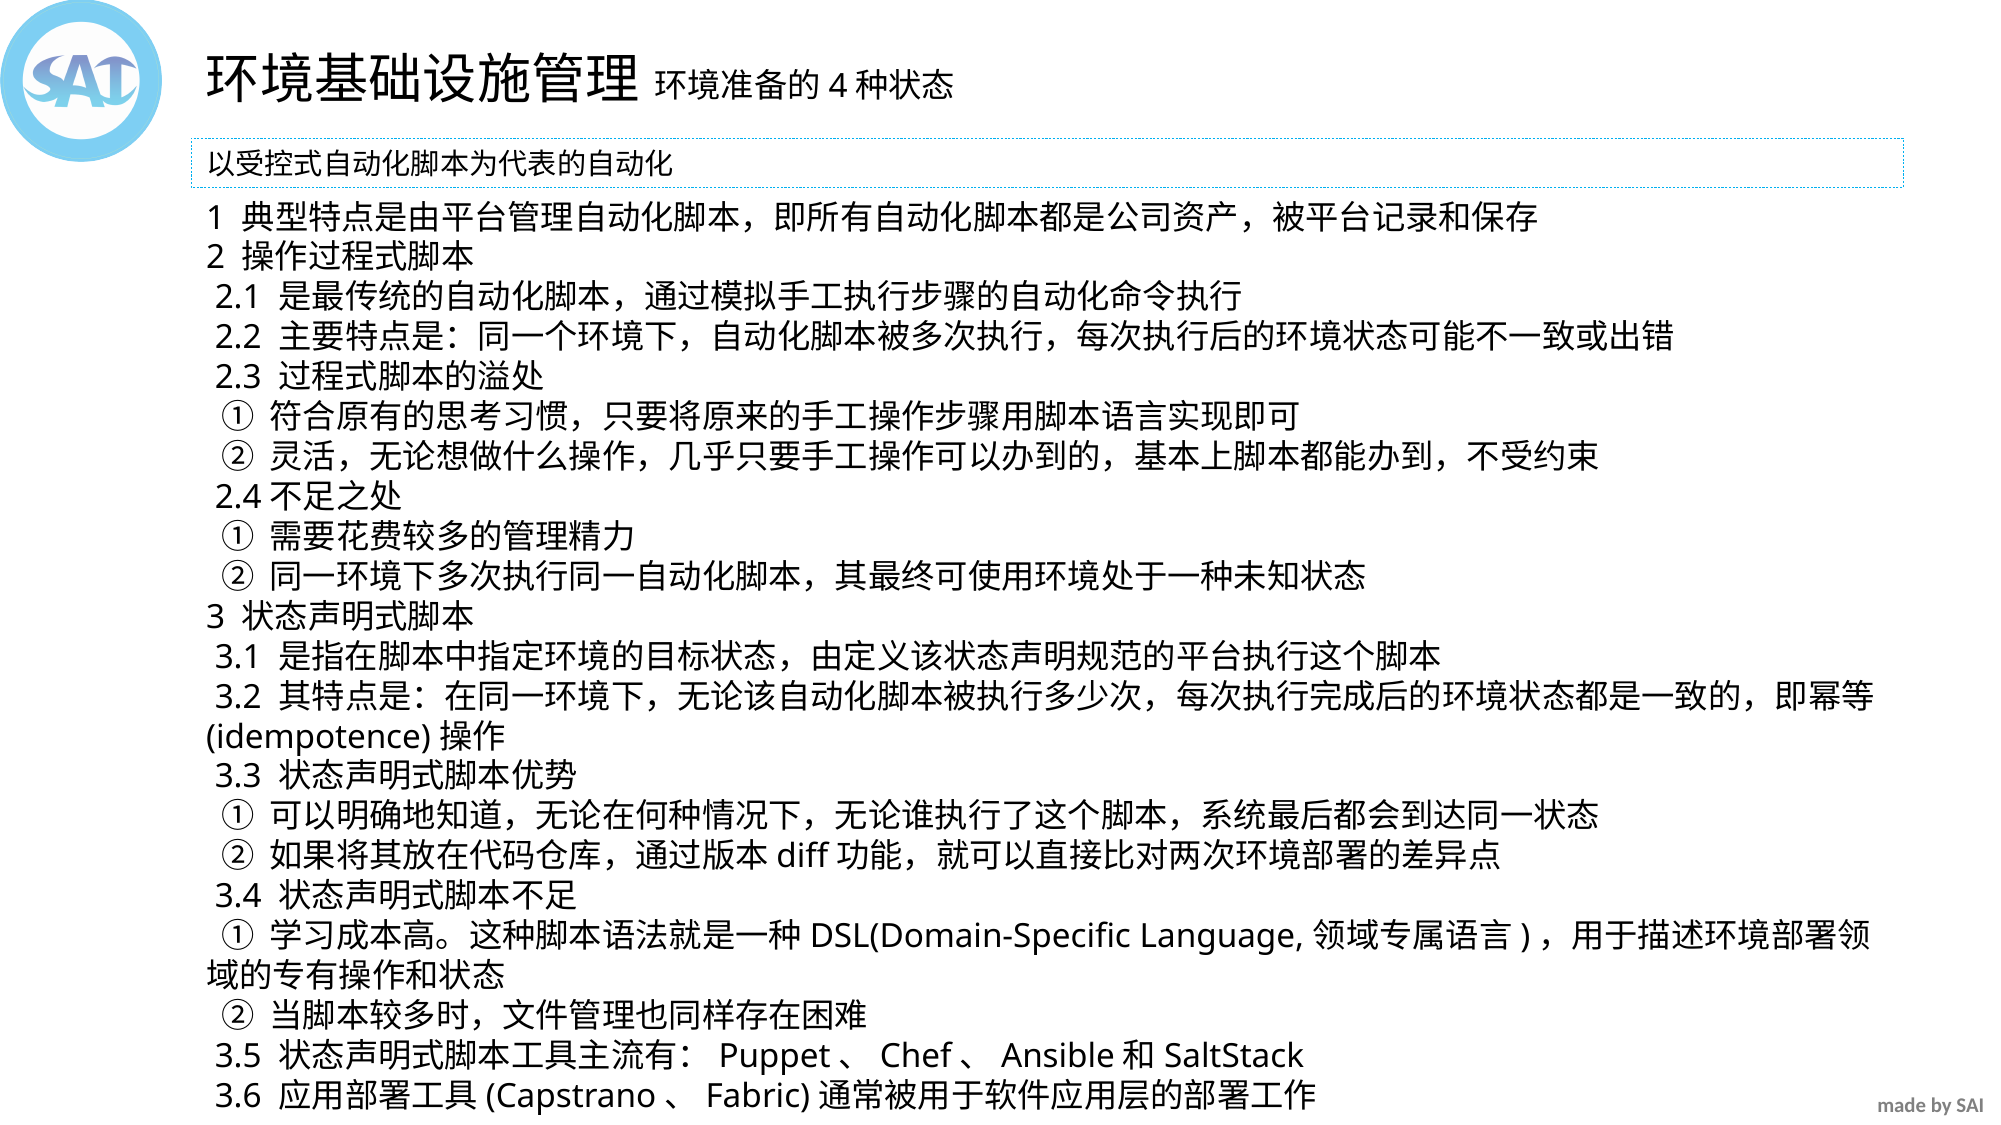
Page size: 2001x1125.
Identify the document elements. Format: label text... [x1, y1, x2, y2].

text_box 1 典型特点是由平台管理自动化脚本，即所有自动化脚本都是公司资产，被平台记录和保存 2 操作过程式脚本 2.1 是最传统的自动化脚本，通过模拟手工执行步骤的自动化命令执行 2.2 主要特点是：同一个环境下，自动化脚本被多次执行，每次执行后的环境状态可能不一致或出错 2.3 过程式脚本的溢处 ① 符合原有的思考习惯，只要将原来的手工操作步骤用脚本语言实现即可 ② 灵活，无论想做什么操作，几乎只要手工操作可以办到的，基本上脚本都能办到，不受约束 2.4不足之处 ① 需要花费较多的管理精力 ② 同一环境下多次执行同一自动化脚本，其最终可使用环境处于一种未知状态 3 状态声明式脚本 3.1 是指在脚本中指定环境的目标状态，由定义该状态声明规范的平台执行这个脚本 3.2 其特点是：在同一环境下，无论该自动化脚本被执行多少次，每次执行完成后的环境状态都是一致的，即幂等(idempotence)操作 3.3 状态声明式脚本优势 ① 可以明确地知道，无论在何种情况下，无论谁执行了这个脚本，系统最后都会到达同一状态 ② 如果将其放在代码仓库，通过版本diff功能，就可以直接比对两次环境部署的差异点 3.4 状态声明式脚本不足 ① 学习成本高。这种脚本语法就是一种DSL(Domain-Specific Language,领域专属语言)，用于描述环境部署领域的专有操作和状态 ② 当脚本较多时，文件管理也同样存在困难 3.5 状态声明式脚本工具主流有：Puppet、Chef、Ansible和SaltStack 3.6 应用部署工具(Capstrano、Fabric)通常被用于软件应用层的部署工作 [191, 188, 1903, 1122]
text_box 环境基础设施管理 [191, 36, 660, 117]
text_box 以受控式自动化脚本为代表的自动化 [191, 137, 1903, 188]
text_box 环境准备的4种状态 [639, 57, 1066, 112]
